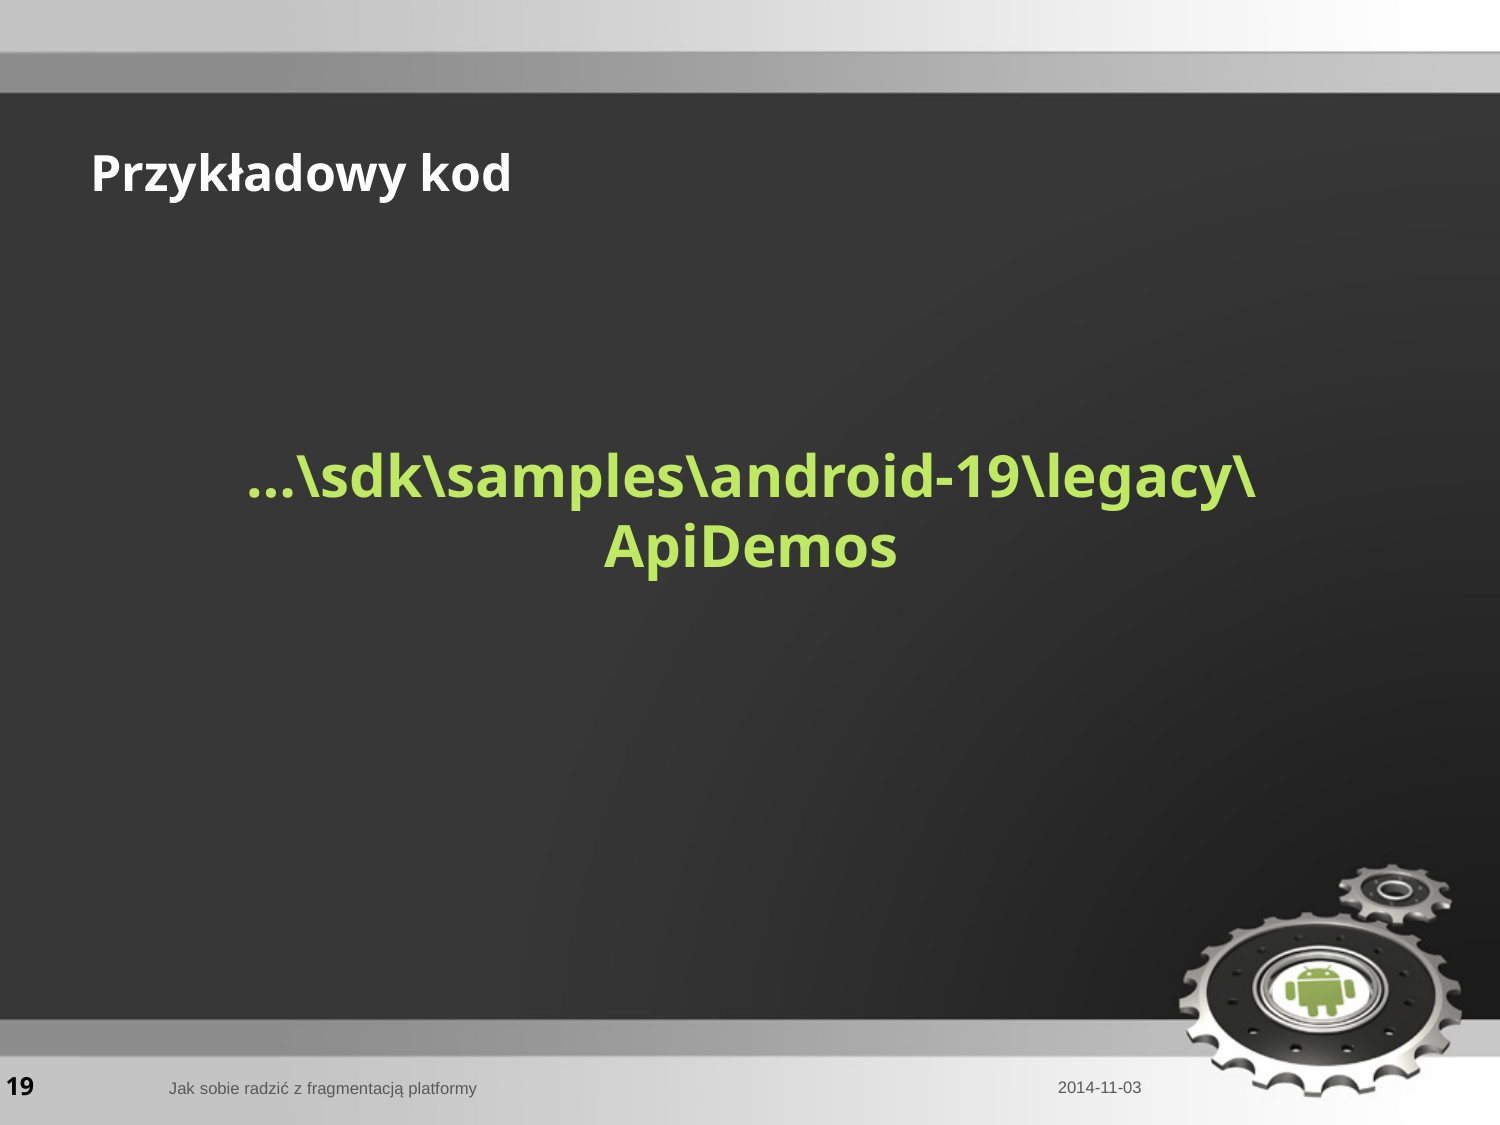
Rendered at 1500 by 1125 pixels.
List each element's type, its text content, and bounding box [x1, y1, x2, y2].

text_box …\sdk\samples\android-19\legacy\ApiDemos [95, 431, 1408, 587]
picture [0, 0, 1500, 1125]
title Przykładowy kod [74, 124, 1313, 218]
